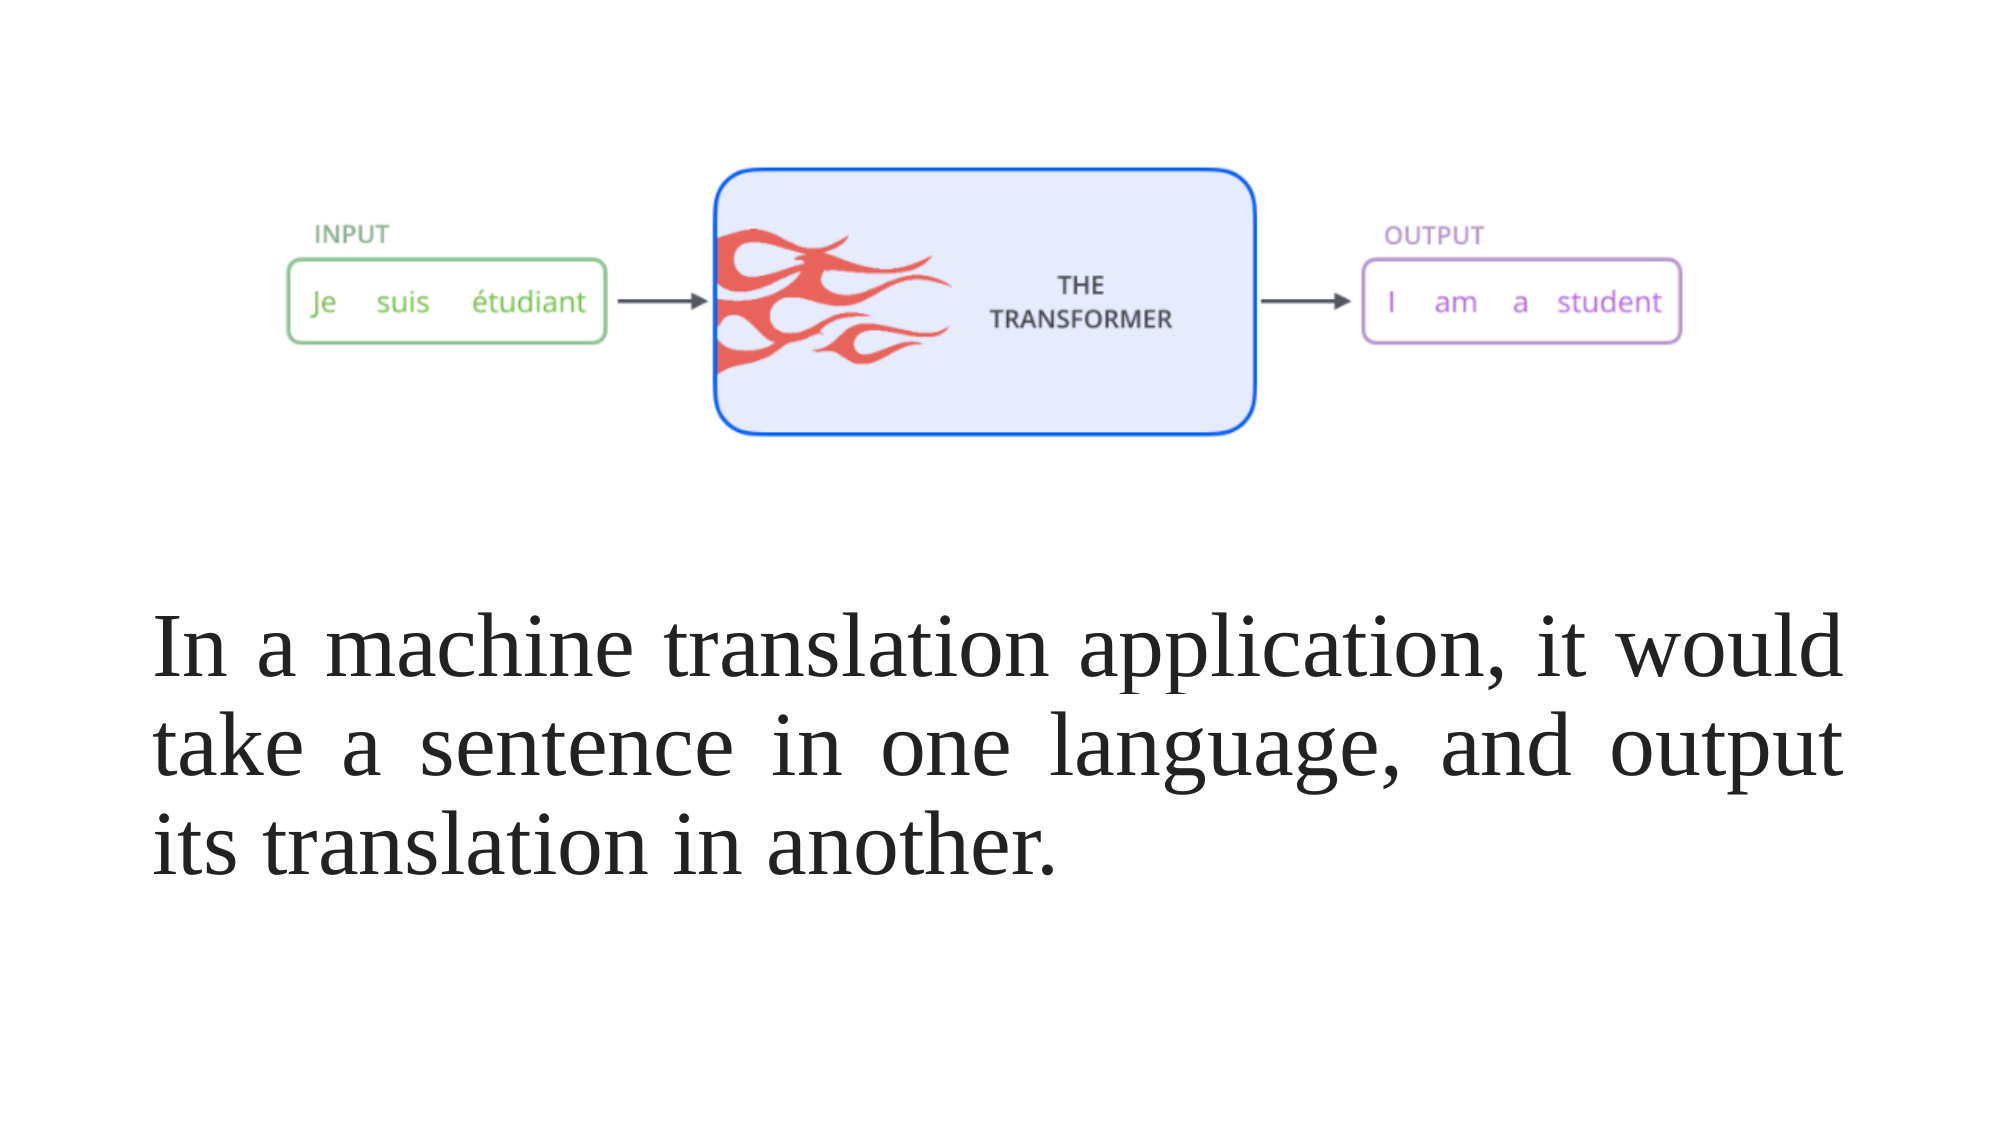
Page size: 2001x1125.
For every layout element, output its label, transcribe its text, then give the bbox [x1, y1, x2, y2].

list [213, 110, 1714, 479]
title In a machine translation application, it would take a sentence in one language, and output its translation in another. [137, 562, 1863, 930]
